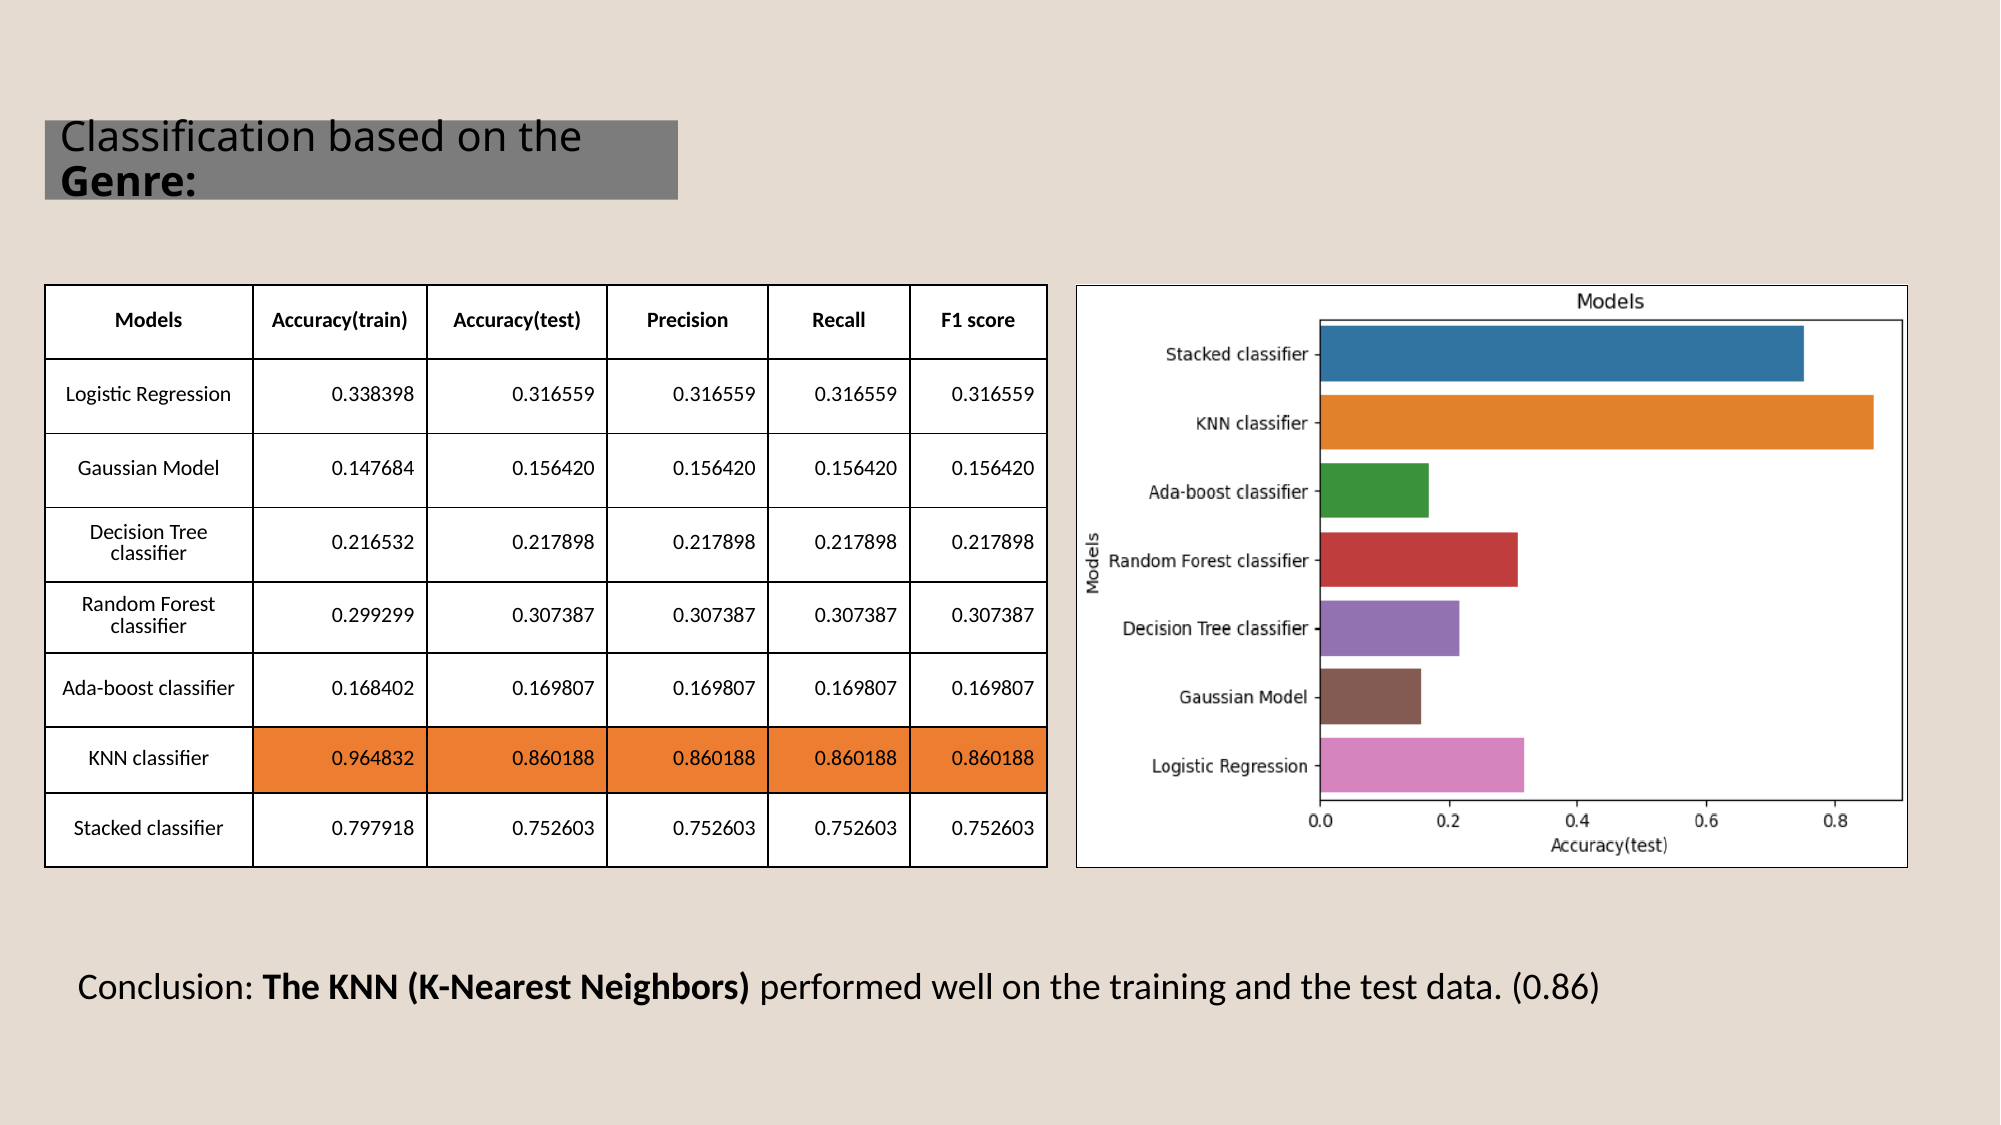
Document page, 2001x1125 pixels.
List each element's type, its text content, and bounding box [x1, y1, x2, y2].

table_header Recall [769, 286, 909, 358]
table_cell 0.168402 [254, 654, 426, 726]
table_cell 0.216532 [254, 508, 426, 581]
table_cell 0.797918 [254, 794, 426, 866]
table_header Precision [608, 286, 767, 358]
table_cell 0.217898 [769, 508, 909, 581]
text_box Conclusion: The KNN (K-Nearest Neighbors) performed well on the training and the test data. (0.86) [63, 954, 1889, 1015]
table_header Models [46, 286, 252, 358]
table_cell 0.156420 [769, 434, 909, 507]
table_cell 0.860188 [769, 728, 909, 792]
table_header F1 score [911, 286, 1046, 358]
table_cell 0.217898 [608, 508, 767, 581]
table_cell Stacked classifier [46, 794, 252, 866]
picture [1076, 284, 1908, 868]
table_cell 0.169807 [428, 654, 606, 726]
table_cell 0.316559 [428, 360, 606, 433]
table_cell 0.169807 [608, 654, 767, 726]
table_cell 0.147684 [254, 434, 426, 507]
table_cell 0.752603 [911, 794, 1046, 866]
table_cell 0.299299 [254, 583, 426, 652]
table_cell 0.217898 [428, 508, 606, 581]
table_cell 0.307387 [911, 583, 1046, 652]
table_cell 0.316559 [911, 360, 1046, 433]
table_cell 0.316559 [769, 360, 909, 433]
table_header Accuracy(train) [254, 286, 426, 358]
table_cell 0.156420 [911, 434, 1046, 507]
table_cell 0.752603 [769, 794, 909, 866]
table_cell 0.169807 [911, 654, 1046, 726]
table_cell Ada-boost classifier [46, 654, 252, 726]
table_cell 0.860188 [608, 728, 767, 792]
table_cell 0.217898 [911, 508, 1046, 581]
table_header Accuracy(test) [428, 286, 606, 358]
table_cell 0.752603 [608, 794, 767, 866]
table_cell Decision Tree classifier [46, 508, 252, 581]
table_cell 0.156420 [608, 434, 767, 507]
table_cell 0.307387 [608, 583, 767, 652]
table_cell Random Forest classifier [46, 583, 252, 652]
table_cell 0.860188 [911, 728, 1046, 792]
table_cell 0.307387 [769, 583, 909, 652]
table_cell 0.307387 [428, 583, 606, 652]
table_cell 0.860188 [428, 728, 606, 792]
table_cell KNN classifier [46, 728, 252, 792]
table_cell 0.156420 [428, 434, 606, 507]
text_box Classification based on the Genre: [44, 120, 678, 200]
table_cell Gaussian Model [46, 434, 252, 507]
table_cell 0.752603 [428, 794, 606, 866]
table_cell 0.316559 [608, 360, 767, 433]
table_cell Logistic Regression [46, 360, 252, 433]
table_cell 0.964832 [254, 728, 426, 792]
table_cell 0.338398 [254, 360, 426, 433]
table_cell 0.169807 [769, 654, 909, 726]
